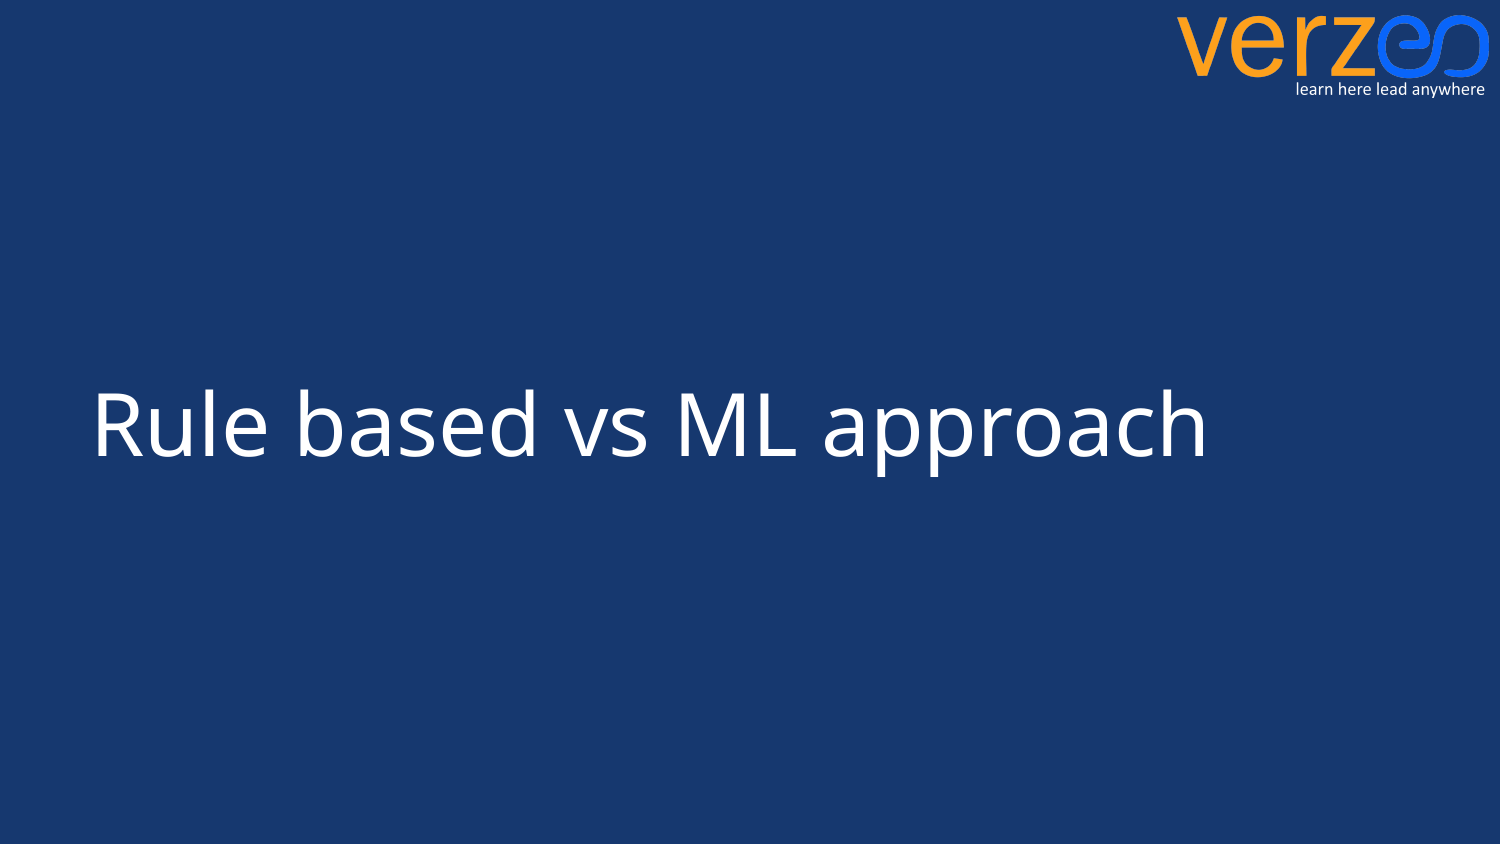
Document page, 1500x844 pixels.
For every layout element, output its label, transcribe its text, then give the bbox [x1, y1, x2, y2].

title Rule based vs ML approach [75, 338, 1425, 505]
picture [1177, 15, 1489, 98]
